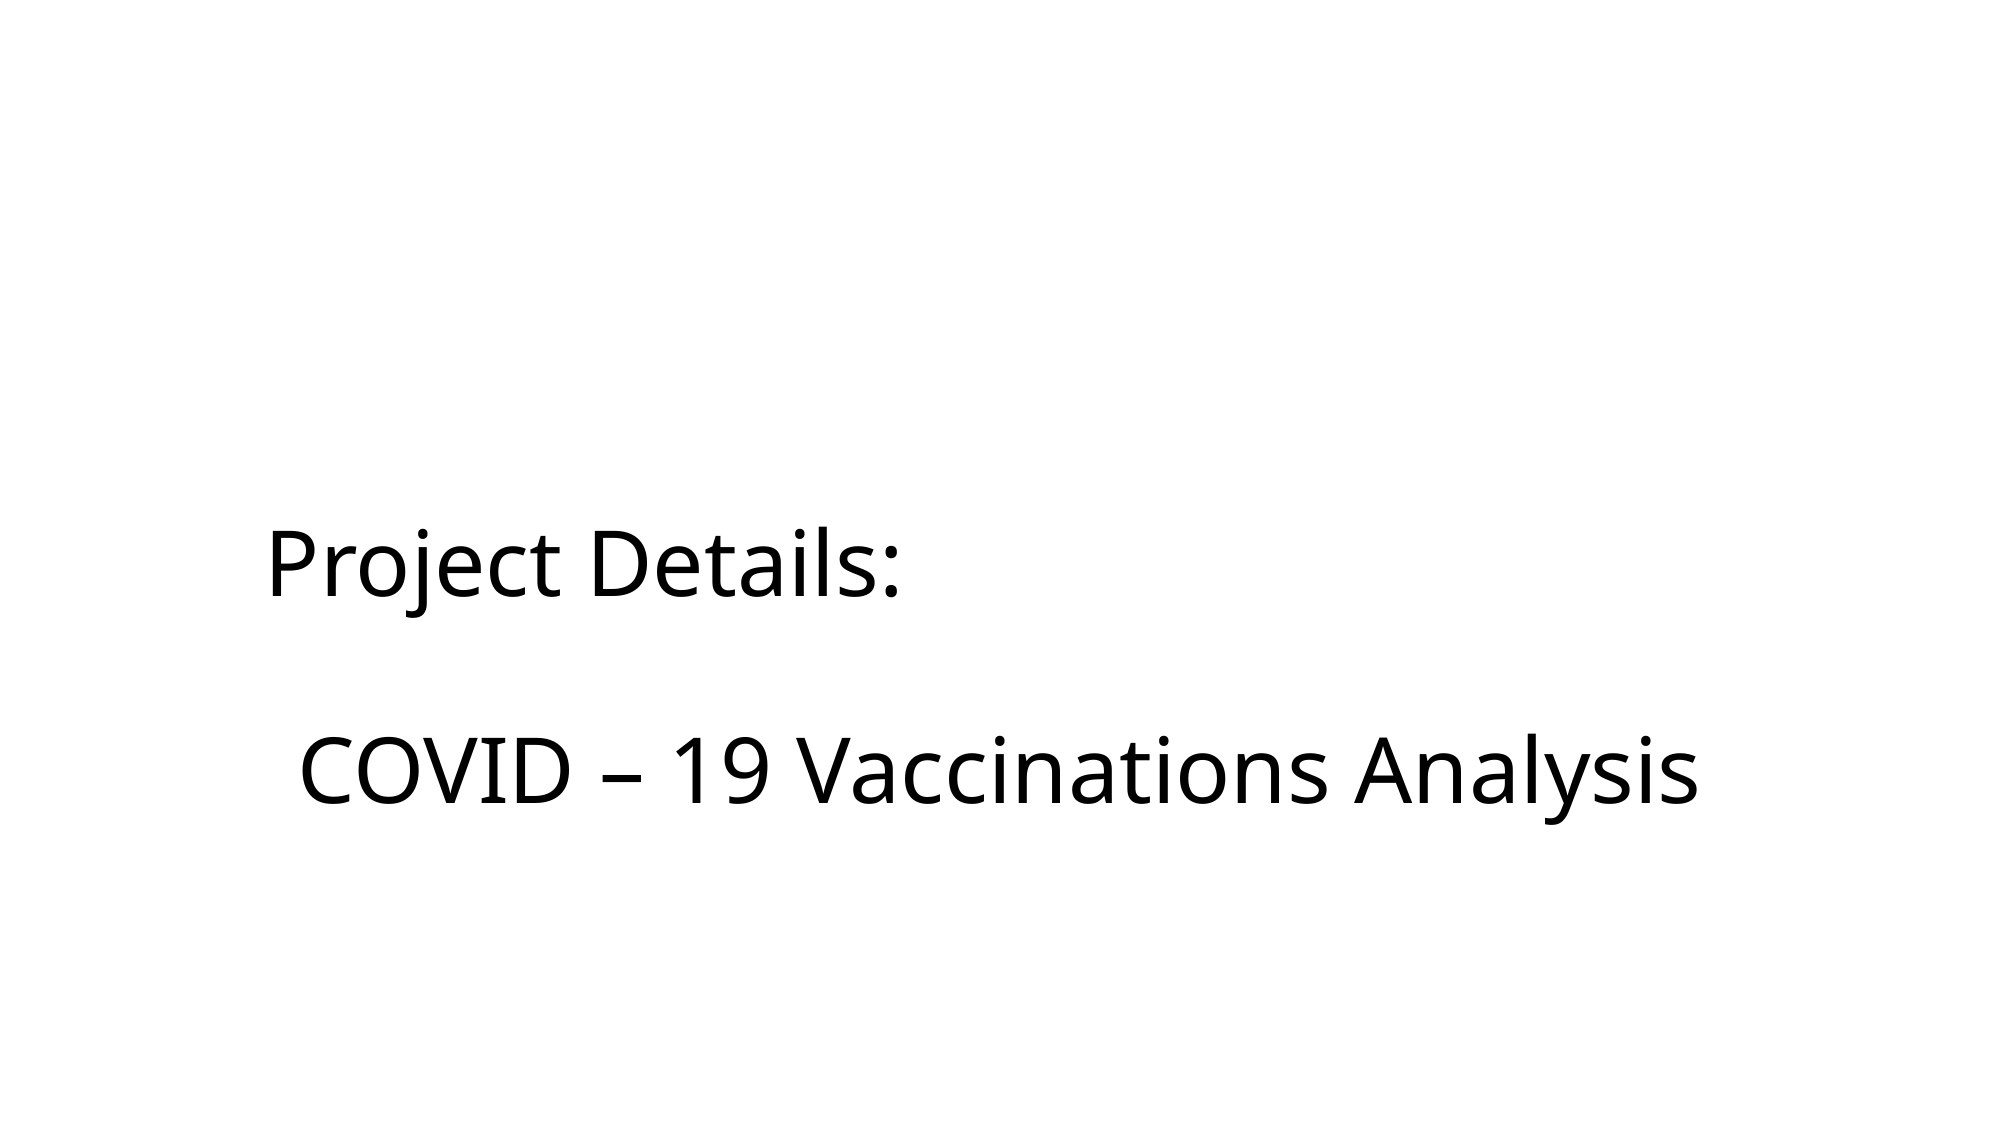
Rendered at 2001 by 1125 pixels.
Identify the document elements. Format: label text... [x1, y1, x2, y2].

title Project Details: COVID – 19 Vaccinations Analysis [249, 439, 1750, 831]
